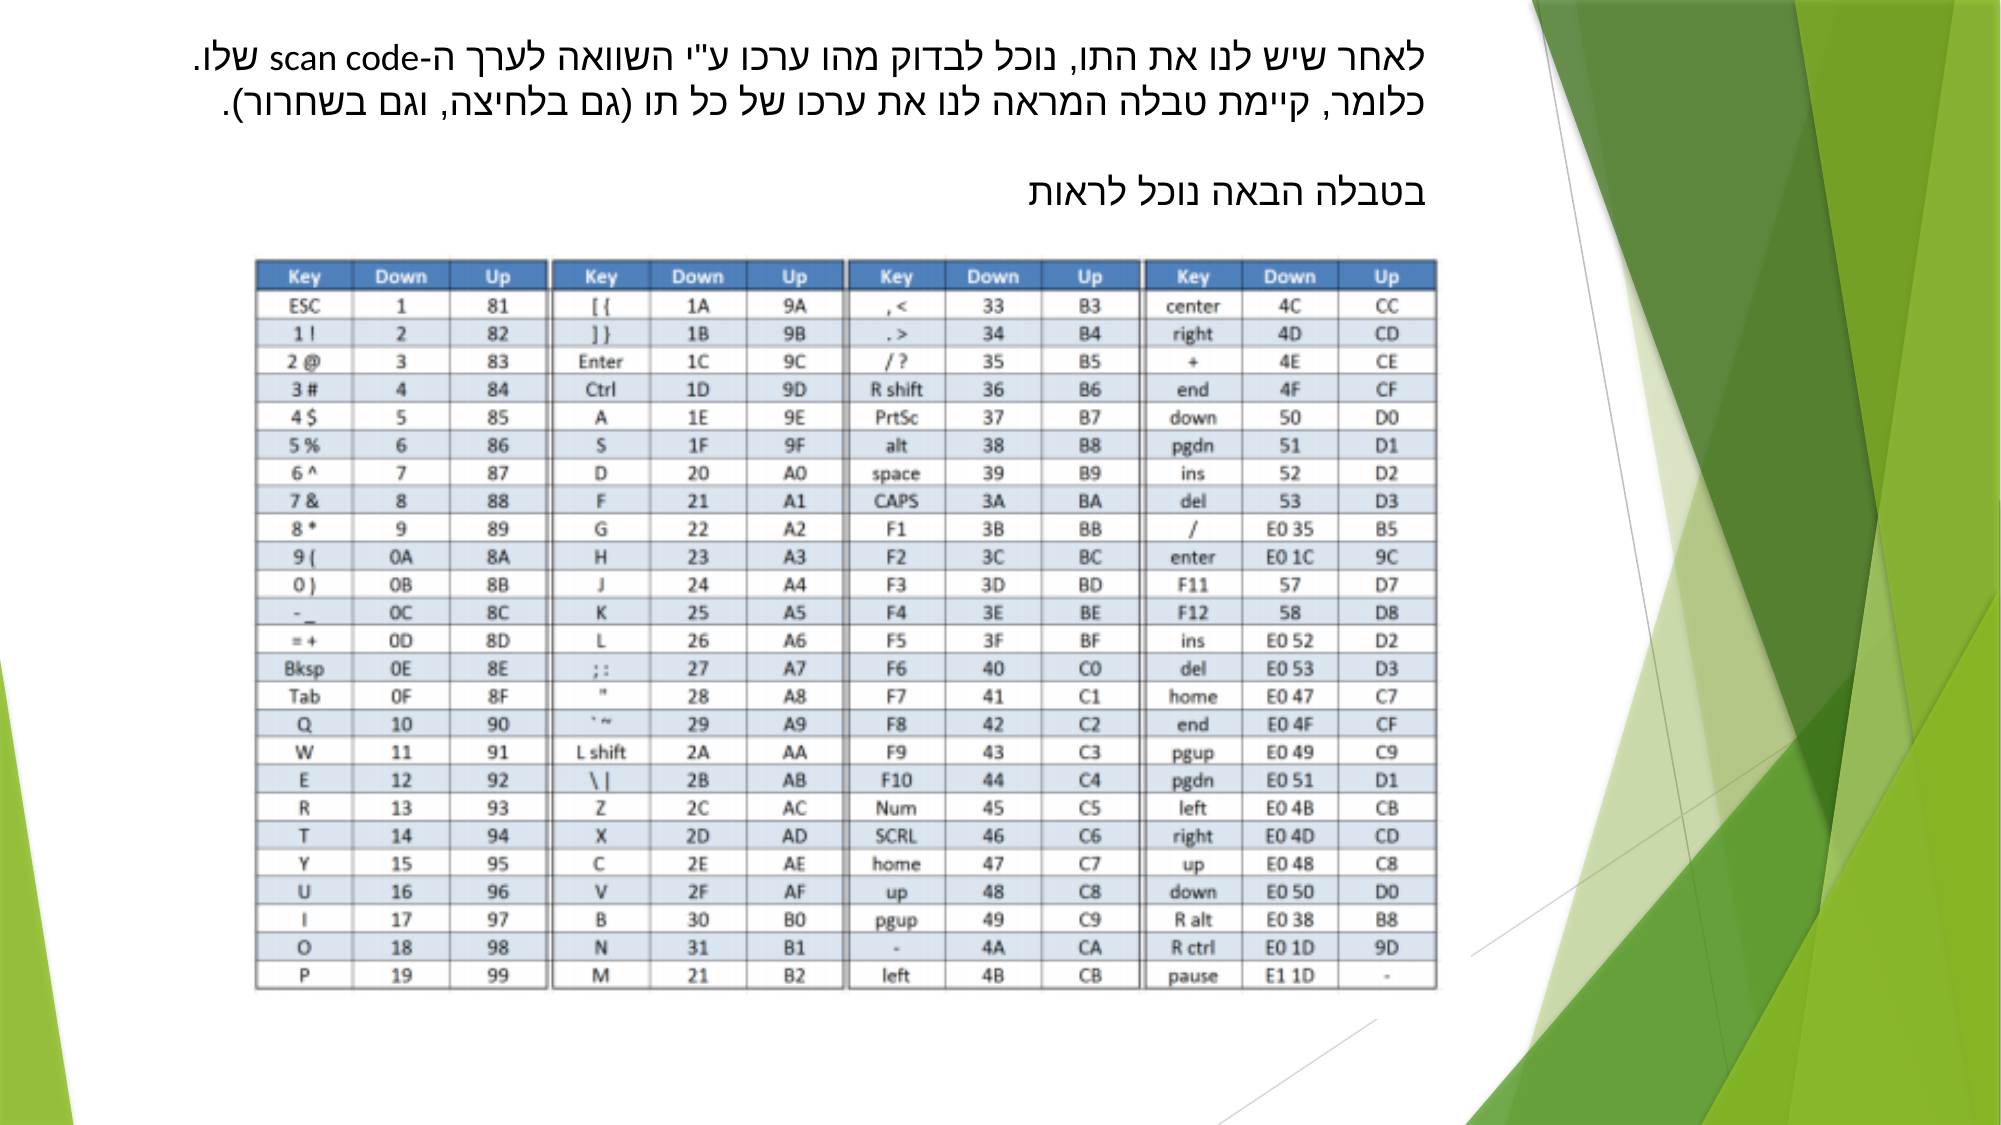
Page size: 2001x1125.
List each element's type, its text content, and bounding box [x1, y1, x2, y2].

text_box לאחר שיש לנו את התו, נוכל לבדוק מהו ערכו ע"י השוואה לערך ה-scan code שלו. כלומר, קיימת טבלה המראה לנו את ערכו של כל תו (גם בלחיצה, וגם בשחרור). בטבלה הבאה נוכל לראות [81, 25, 1442, 266]
picture [228, 239, 1472, 1020]
